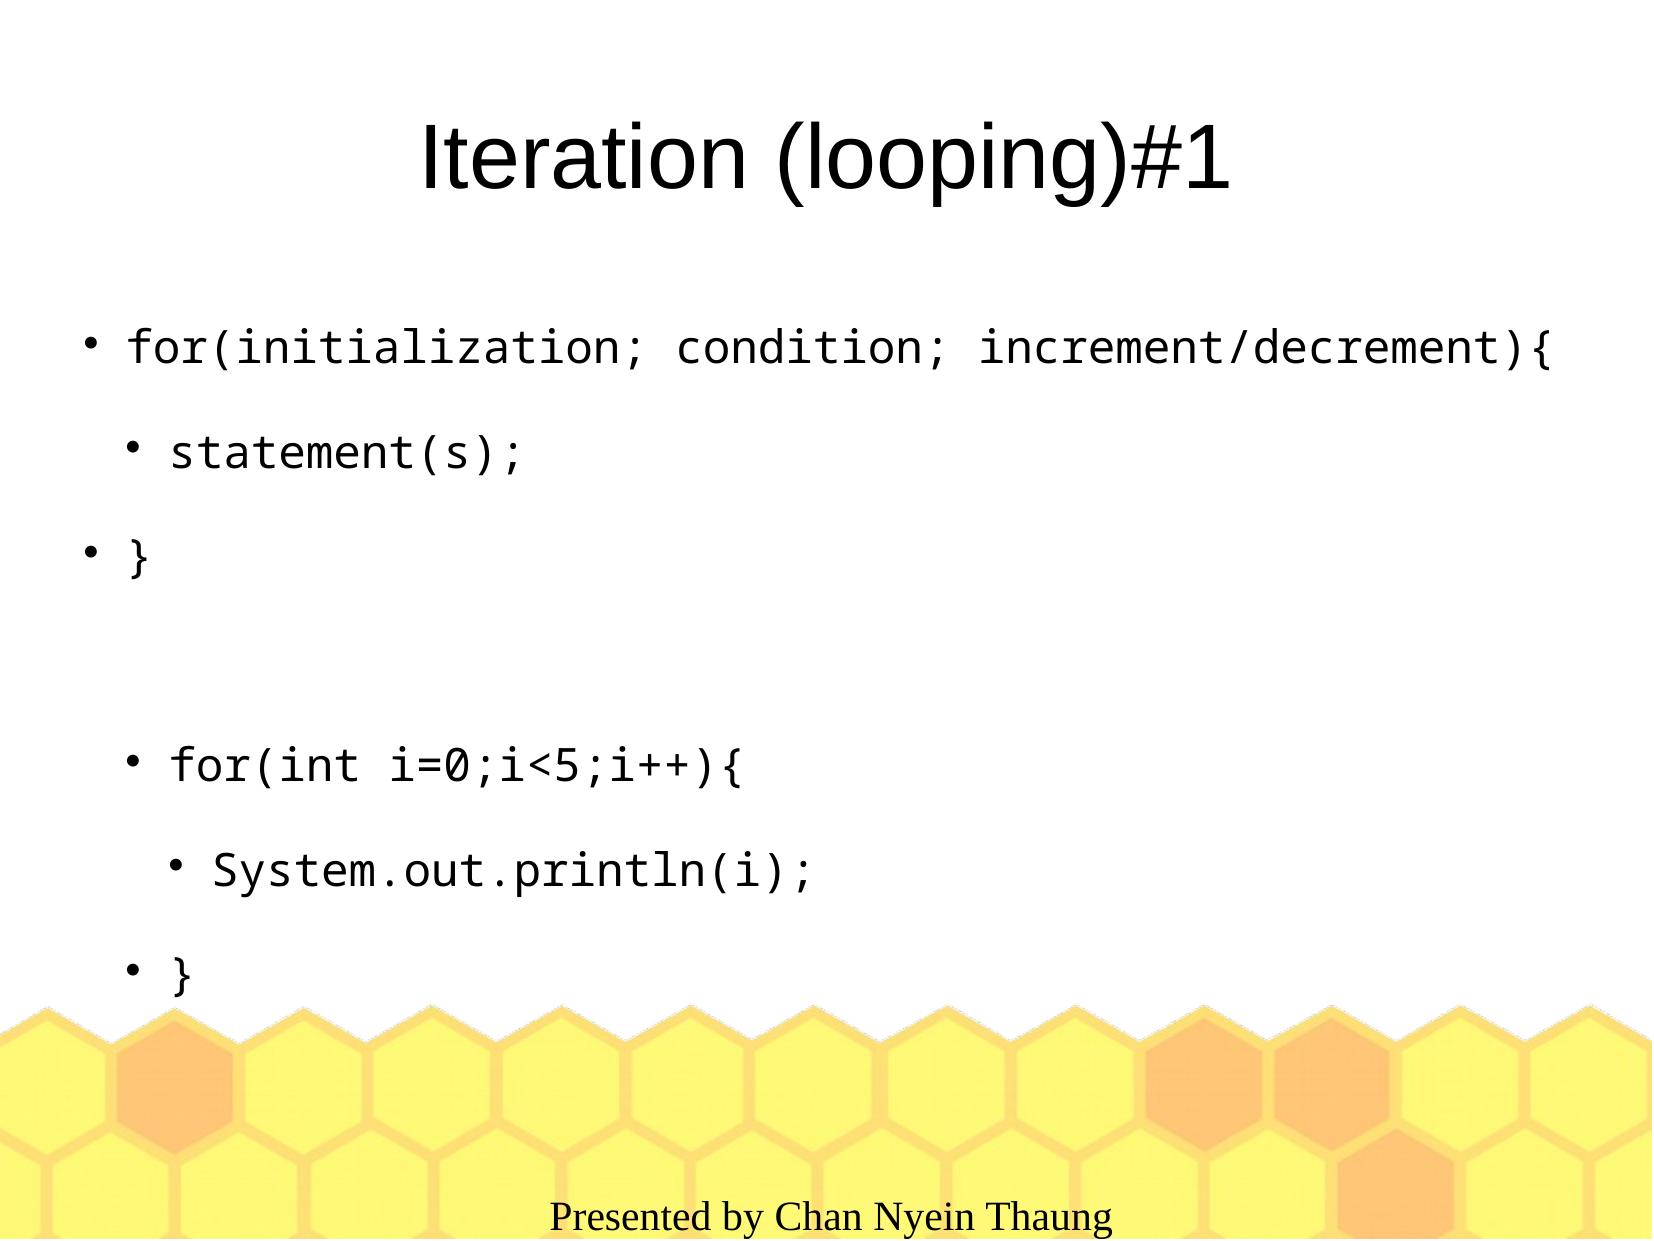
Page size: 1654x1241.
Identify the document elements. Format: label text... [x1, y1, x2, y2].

text_box Presented by Chan Nyein Thaung [0, 1181, 1653, 1241]
picture [0, 1001, 1652, 1181]
text_box for(initialization; condition; increment/decrement){ statement(s); } for(int i=0;i<5;i++){ System.out.println(i); } [82, 290, 1570, 1009]
text_box Iteration (looping)#1 [82, 49, 1570, 256]
